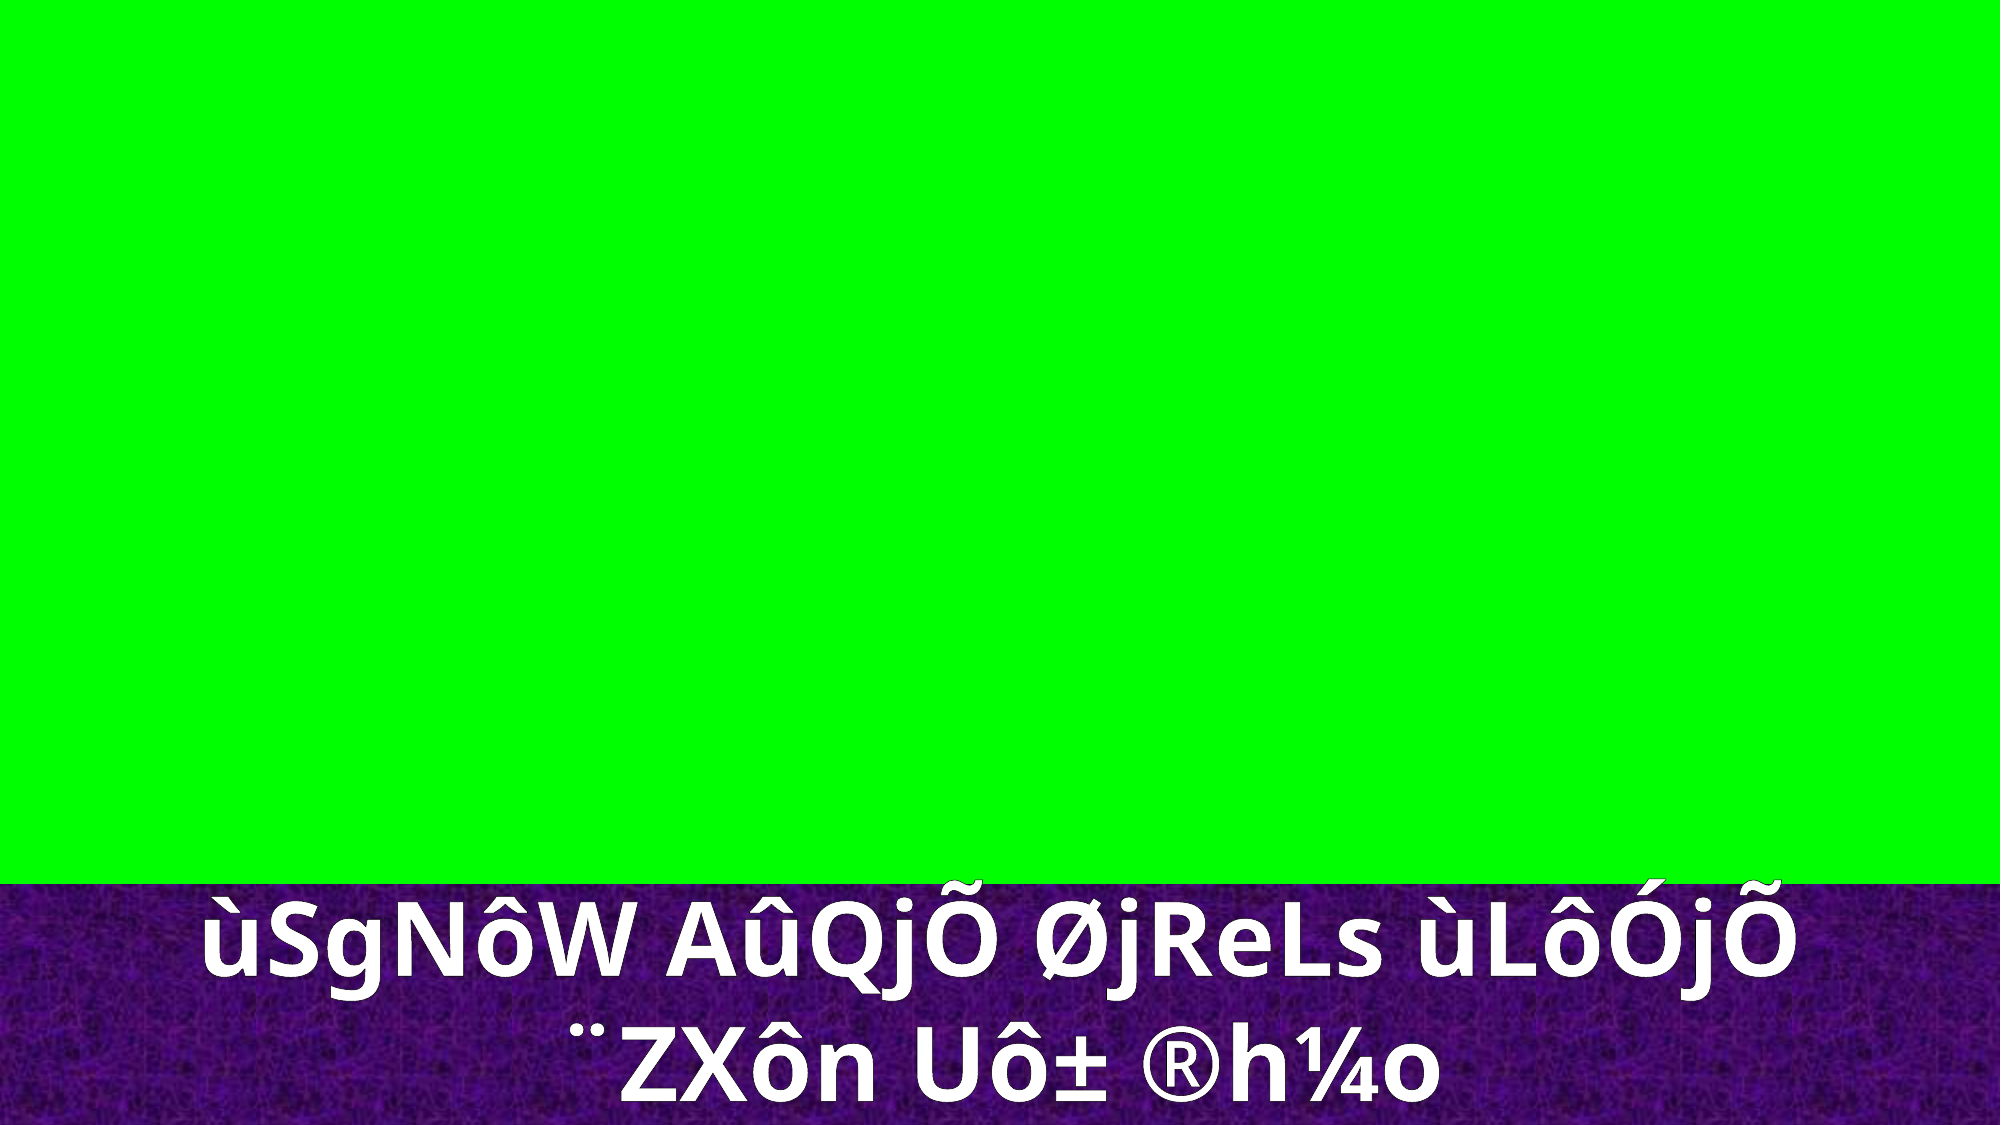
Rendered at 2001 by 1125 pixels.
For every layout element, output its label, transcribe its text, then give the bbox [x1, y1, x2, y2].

text_box ùSgNôW AûQjÕ ØjReLs ùLôÓjÕ ¨ZXôn Uô± ®h¼o [0, 864, 2000, 1125]
